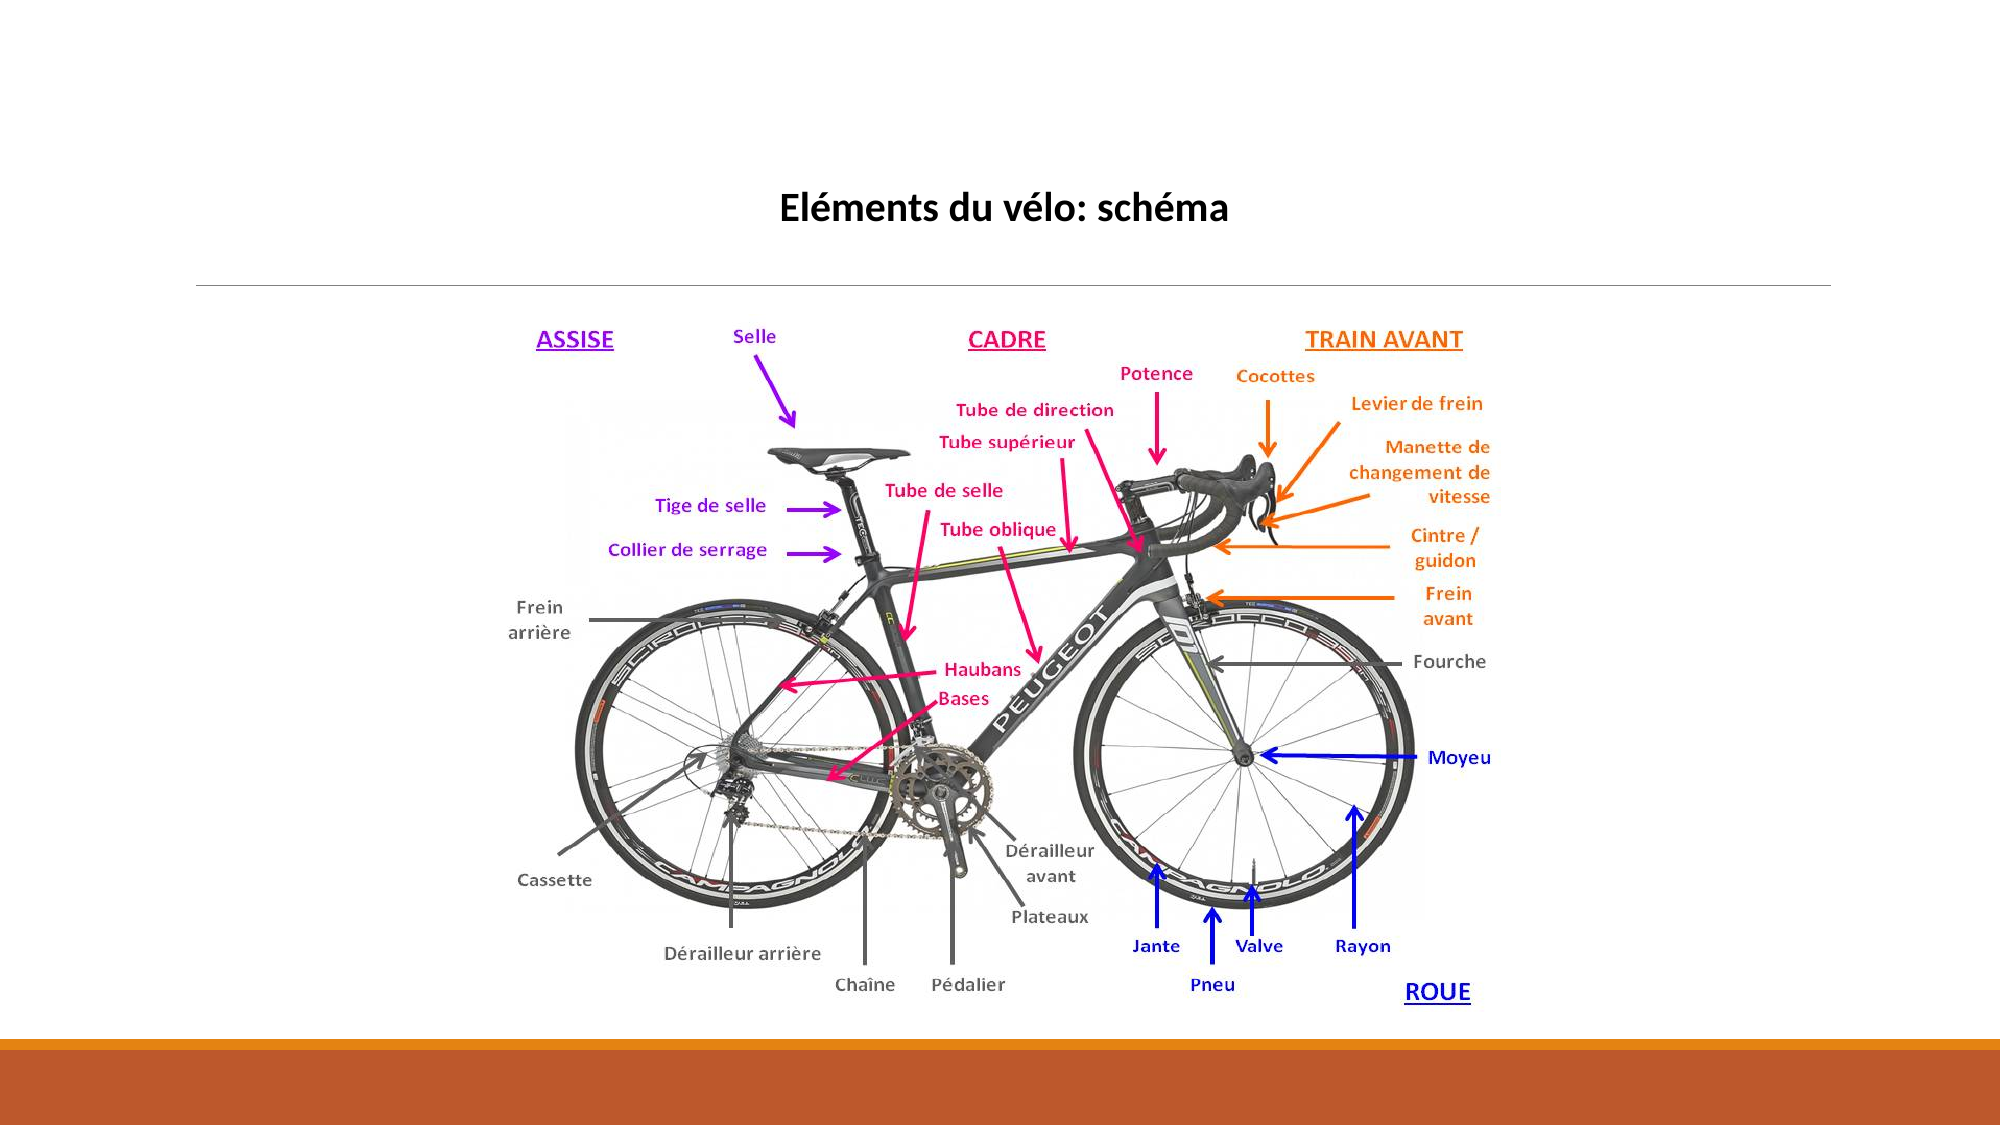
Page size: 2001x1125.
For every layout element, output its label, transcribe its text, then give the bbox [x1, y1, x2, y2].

text_box Eléments du vélo: schéma [764, 172, 1501, 237]
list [498, 313, 1502, 1013]
